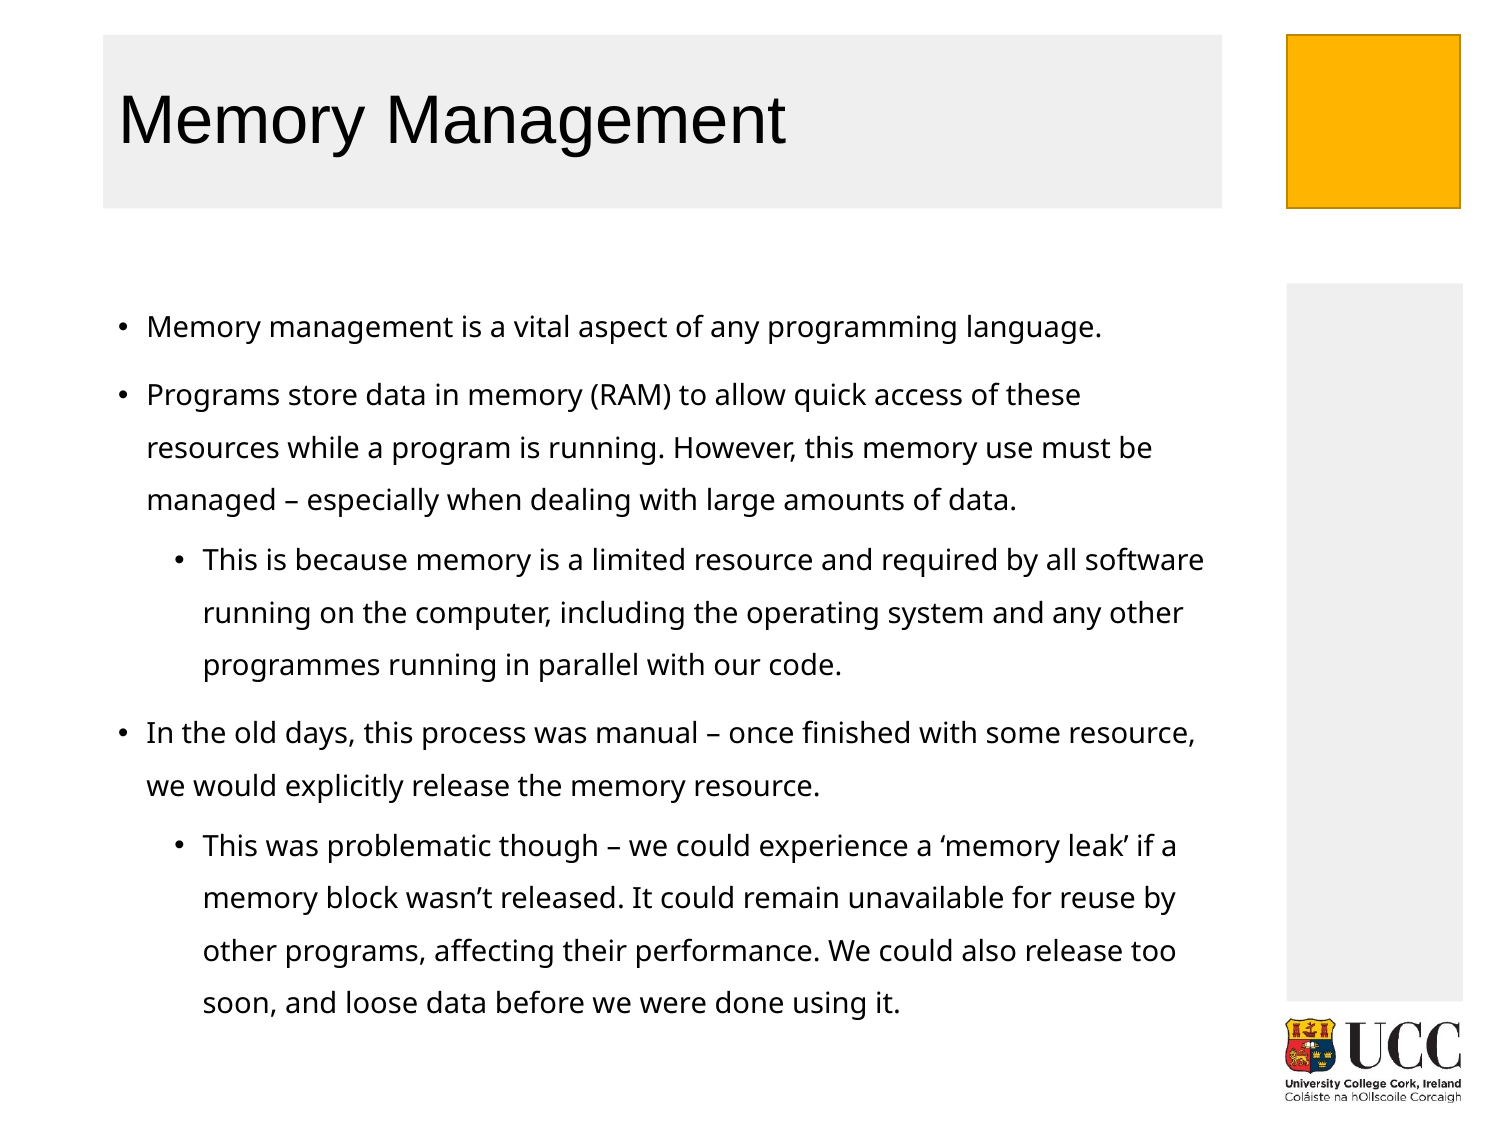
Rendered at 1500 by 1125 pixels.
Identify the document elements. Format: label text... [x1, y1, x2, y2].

list Memory management is a vital aspect of any programming language. Programs store data in memory (RAM) to allow quick access of these resources while a program is running. However, this memory use must be managed – especially when dealing with large amounts of data. This is because memory is a limited resource and required by all software running on the computer, including the operating system and any other programmes running in parallel with our code. In the old days, this process was manual – once finished with some resource, we would explicitly release the memory resource. This was problematic though – we could experience a ‘memory leak’ if a memory block wasn’t released. It could remain unavailable for reuse by other programs, affecting their performance. We could also release too soon, and loose data before we were done using it. [103, 283, 1223, 1002]
title Memory Management [103, 34, 1223, 209]
picture [1283, 1017, 1463, 1103]
